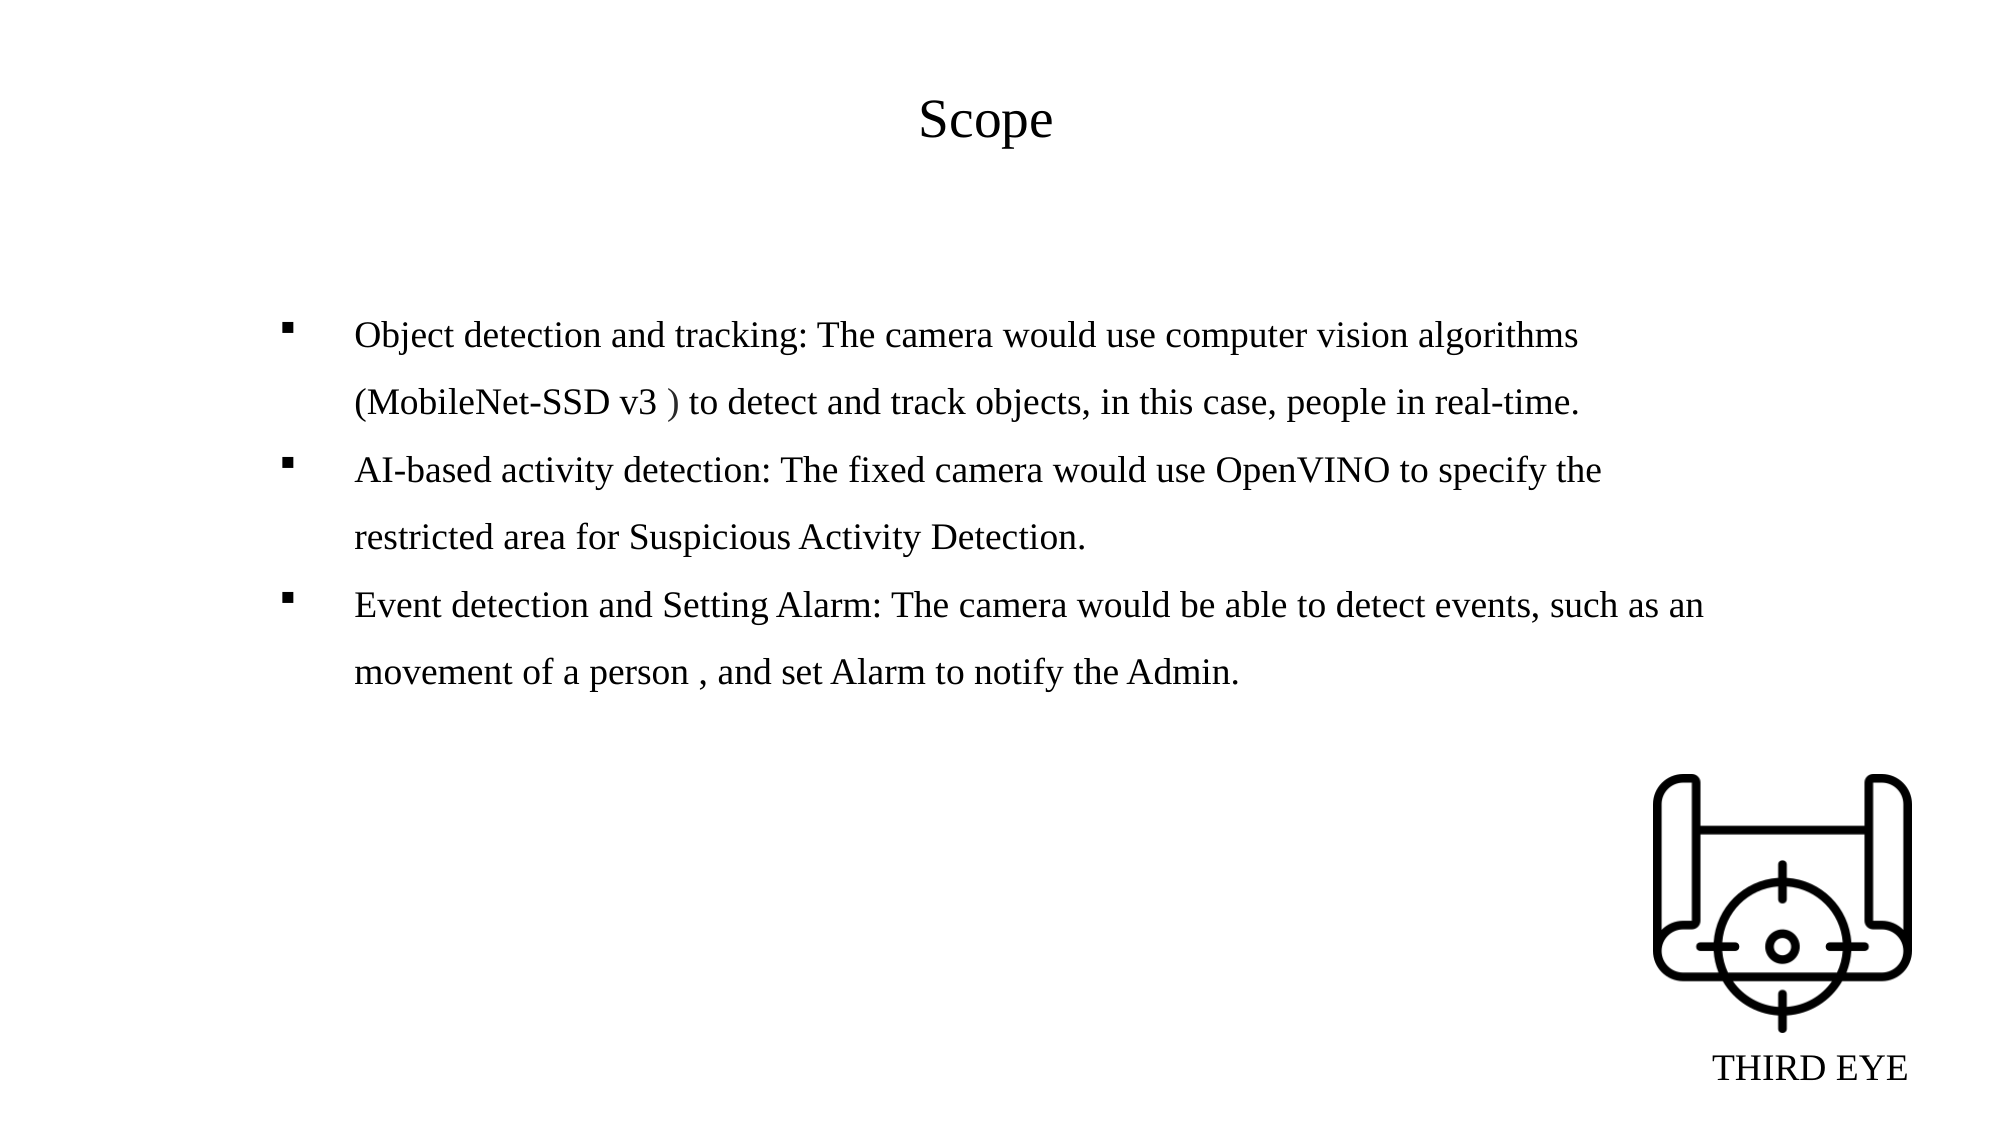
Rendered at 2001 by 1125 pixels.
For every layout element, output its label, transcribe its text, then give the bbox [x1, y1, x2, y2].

list Object detection and tracking: The camera would use computer vision algorithms (MobileNet-SSD v3 ) to detect and track objects, in this case, people in real-time. AI-based activity detection: The fixed camera would use OpenVINO to specify the restricted area for Suspicious Activity Detection. Event detection and Setting Alarm: The camera would be able to detect events, such as an movement of a person , and set Alarm to notify the Admin. [239, 272, 1761, 1018]
picture [1653, 774, 1912, 1033]
text_box Scope [898, 71, 1102, 159]
text_box THIRD EYE [1697, 1035, 1937, 1125]
